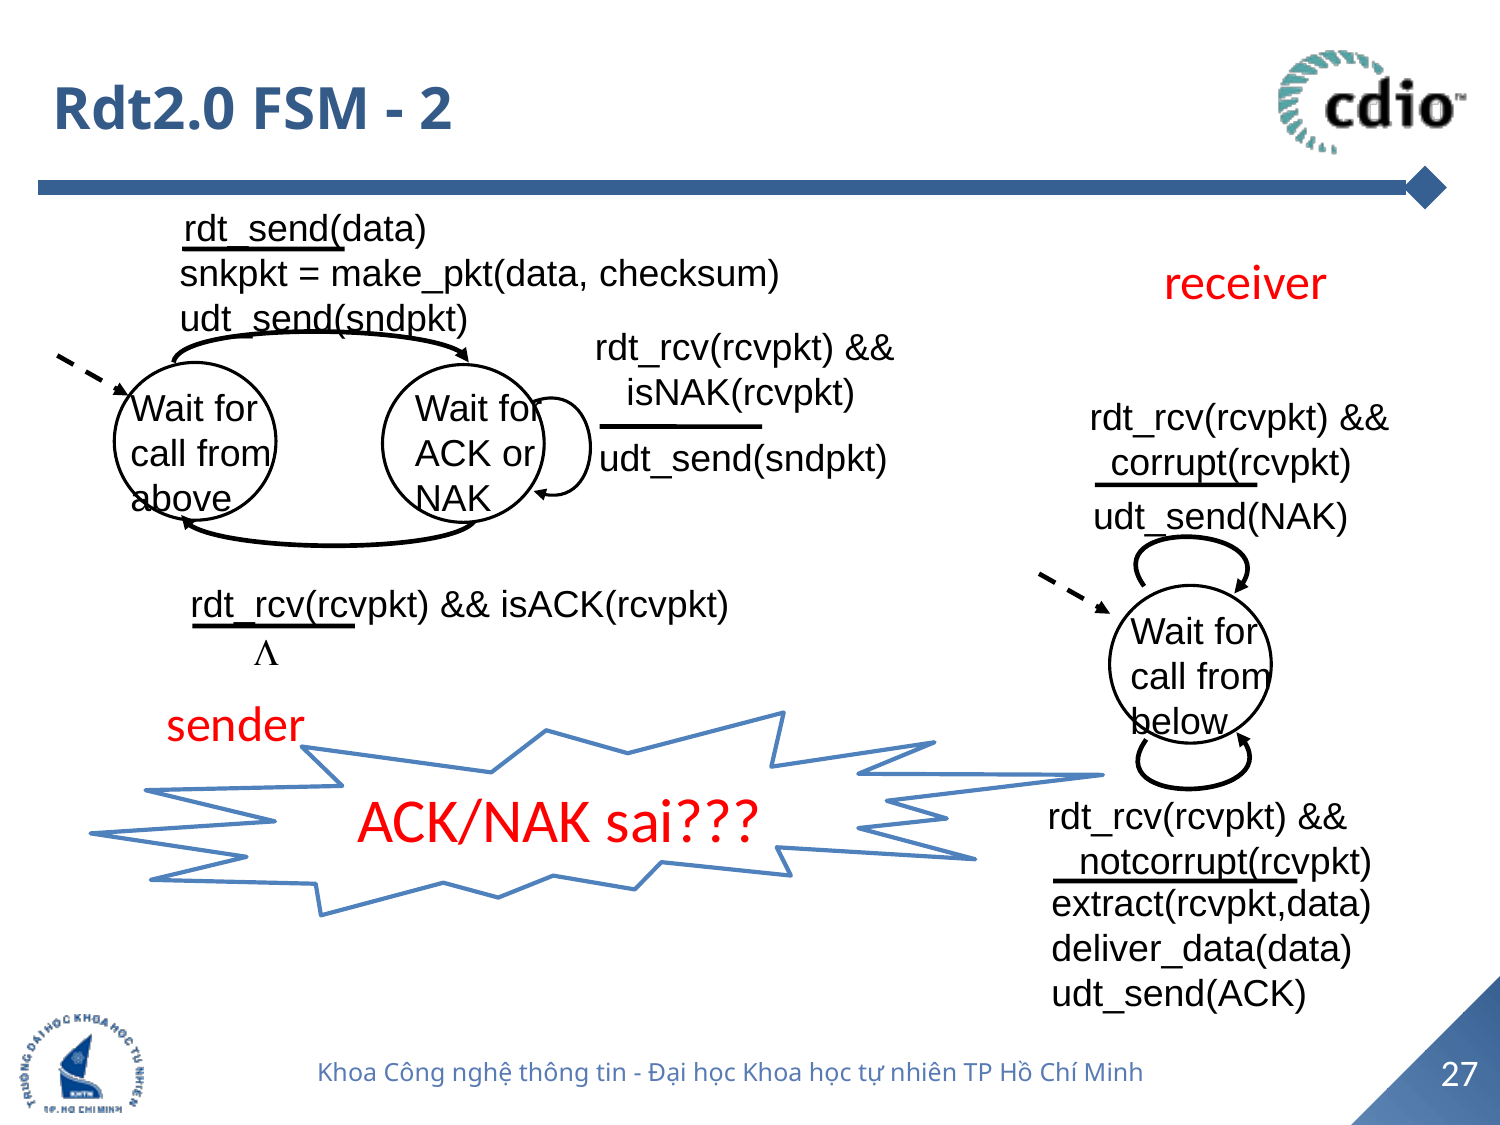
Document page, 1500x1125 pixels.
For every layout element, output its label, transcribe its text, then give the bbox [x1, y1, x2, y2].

text_box [174, 331, 469, 363]
text_box rdt_rcv(rcvpkt) && notcorrupt(rcvpkt) [1032, 784, 1450, 900]
text_box sender [151, 683, 322, 759]
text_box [1109, 585, 1313, 744]
slide_number 27 [1419, 1041, 1500, 1102]
text_box receiver [1149, 242, 1344, 318]
text_box udt_send(NAK) [1078, 484, 1379, 527]
text_box [582, 420, 588, 480]
text_box [197, 515, 459, 546]
title Rdt2.0 FSM - 2 [37, 12, 1473, 200]
picture [18, 1014, 144, 1113]
text_box extract(rcvpkt,data) deliver_data(data) udt_send(ACK) [1036, 900, 1450, 974]
text_box ACK/NAK sai??? [88, 710, 1106, 918]
text_box rdt_rcv(rcvpkt) && corrupt(rcvpkt) [1074, 385, 1450, 450]
text_box [1137, 751, 1250, 789]
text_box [164, 195, 851, 308]
footer Khoa Công nghệ thông tin - Đại học Khoa học tự nhiên TP Hồ Chí Minh [187, 1043, 1275, 1104]
text_box [1096, 602, 1104, 614]
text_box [114, 362, 313, 521]
text_box L [238, 621, 295, 681]
text_box udt_send(sndpkt) [584, 426, 938, 493]
text_box [1135, 536, 1248, 583]
text_box rdt_rcv(rcvpkt) && isACK(rcvpkt) [175, 572, 758, 620]
text_box rdt_rcv(rcvpkt) && isNAK(rcvpkt) [580, 315, 923, 420]
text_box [382, 364, 577, 523]
